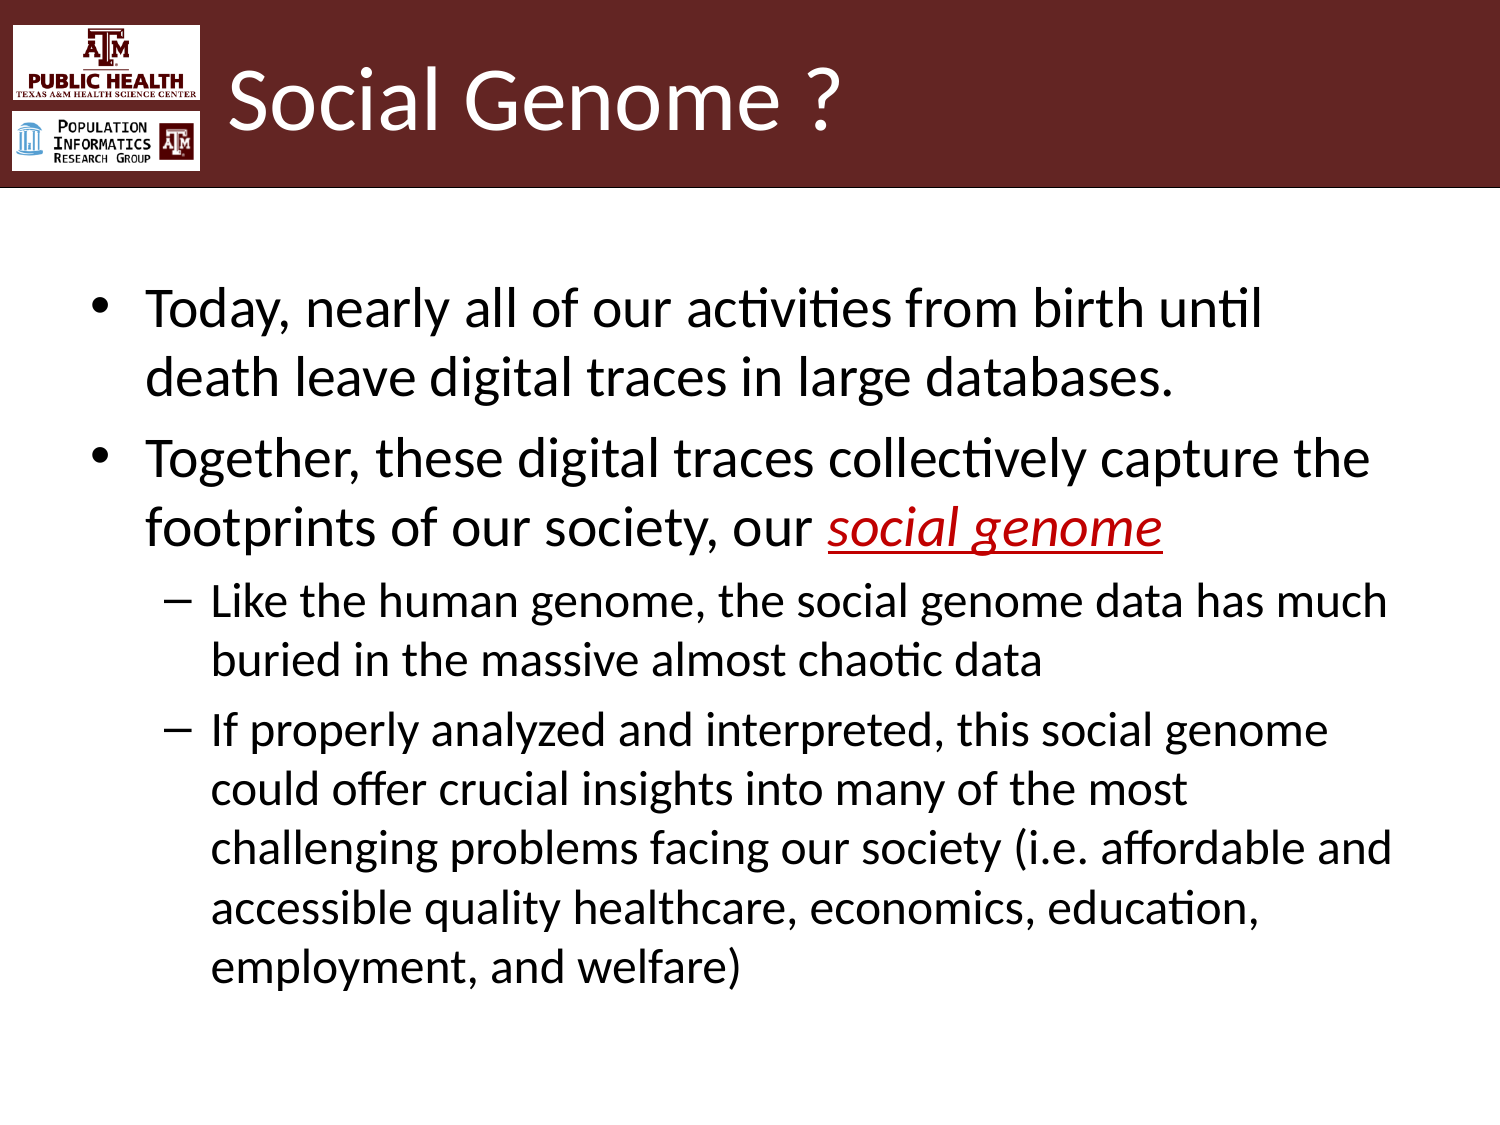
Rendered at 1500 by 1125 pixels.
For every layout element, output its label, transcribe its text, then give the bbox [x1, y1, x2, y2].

title Social Genome ? [212, 0, 1500, 188]
picture [12, 25, 200, 100]
list Today, nearly all of our activities from birth until death leave digital traces in large databases. Together, these digital traces collectively capture the footprints of our society, our social genome Like the human genome, the social genome data has much buried in the massive almost chaotic data If properly analyzed and interpreted, this social genome could offer crucial insights into many of the most challenging problems facing our society (i.e. affordable and accessible quality healthcare, economics, education, employment, and welfare) [75, 262, 1425, 1005]
picture [12, 111, 200, 171]
